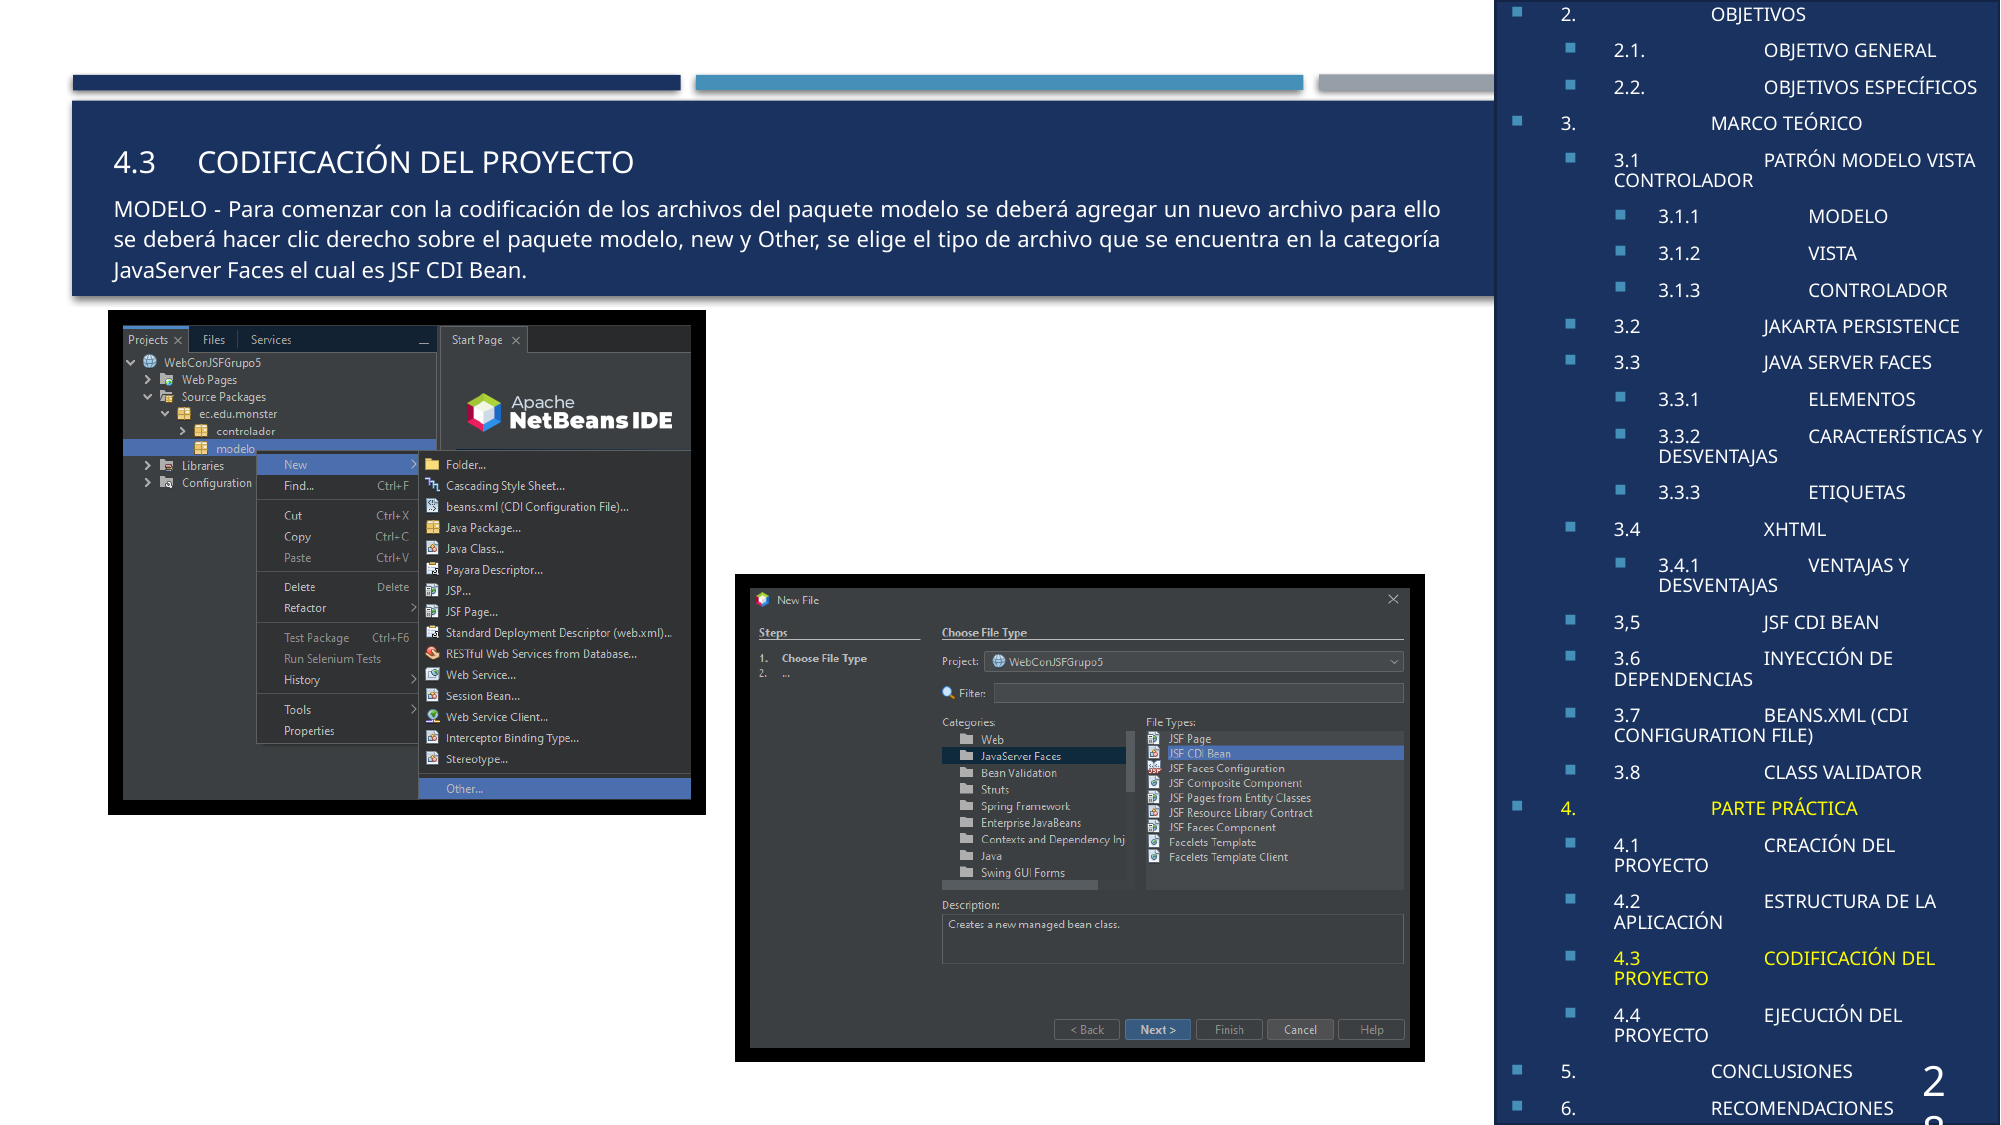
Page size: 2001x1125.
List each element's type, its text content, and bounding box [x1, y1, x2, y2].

list 4.3 CODIFICACIÓN DEL PROYECTO MODELO - Para comenzar con la codificación de los archivos del paquete modelo se deberá agregar un nuevo archivo para ello se deberá hacer clic derecho sobre el paquete modelo, new y Other, se elige el tipo de archivo que se encuentra en la categoría JavaServer Faces el cual es JSF CDI Bean. [98, 129, 1457, 291]
picture [748, 587, 1411, 1049]
text_box 1. INTRODUCCIÓN 2. OBJETIVOS 2.1. OBJETIVO GENERAL 2.2. OBJETIVOS ESPECÍFICOS 3. MARCO TEÓRICO 3.1 PATRÓN MODELO VISTA CONTROLADOR 3.1.1 MODELO 3.1.2 VISTA 3.1.3 CONTROLADOR 3.2 JAKARTA PERSISTENCE 3.3 JAVA SERVER FACES 3.3.1 ELEMENTOS 3.3.2 CARACTERÍSTICAS Y DESVENTAJAS 3.3.3 ETIQUETAS 3.4 XHTML 3.4.1 VENTAJAS Y DESVENTAJAS 3,5 JSF CDI BEAN 3.6 INYECCIÓN DE DEPENDENCIAS 3.7 BEANS.XML (CDI CONFIGURATION FILE) 3.8 CLASS VALIDATOR 4. PARTE PRÁCTICA 4.1 CREACIÓN DEL PROYECTO 4.2 ESTRUCTURA DE LA APLICACIÓN 4.3 CODIFICACIÓN DEL PROYECTO 4.4 EJECUCIÓN DEL PROYECTO 5. CONCLUSIONES 6. RECOMENDACIONES 7. REFERENCIAS [1494, 0, 2000, 1125]
text_box 28 [1908, 1047, 1985, 1125]
picture [121, 324, 692, 801]
